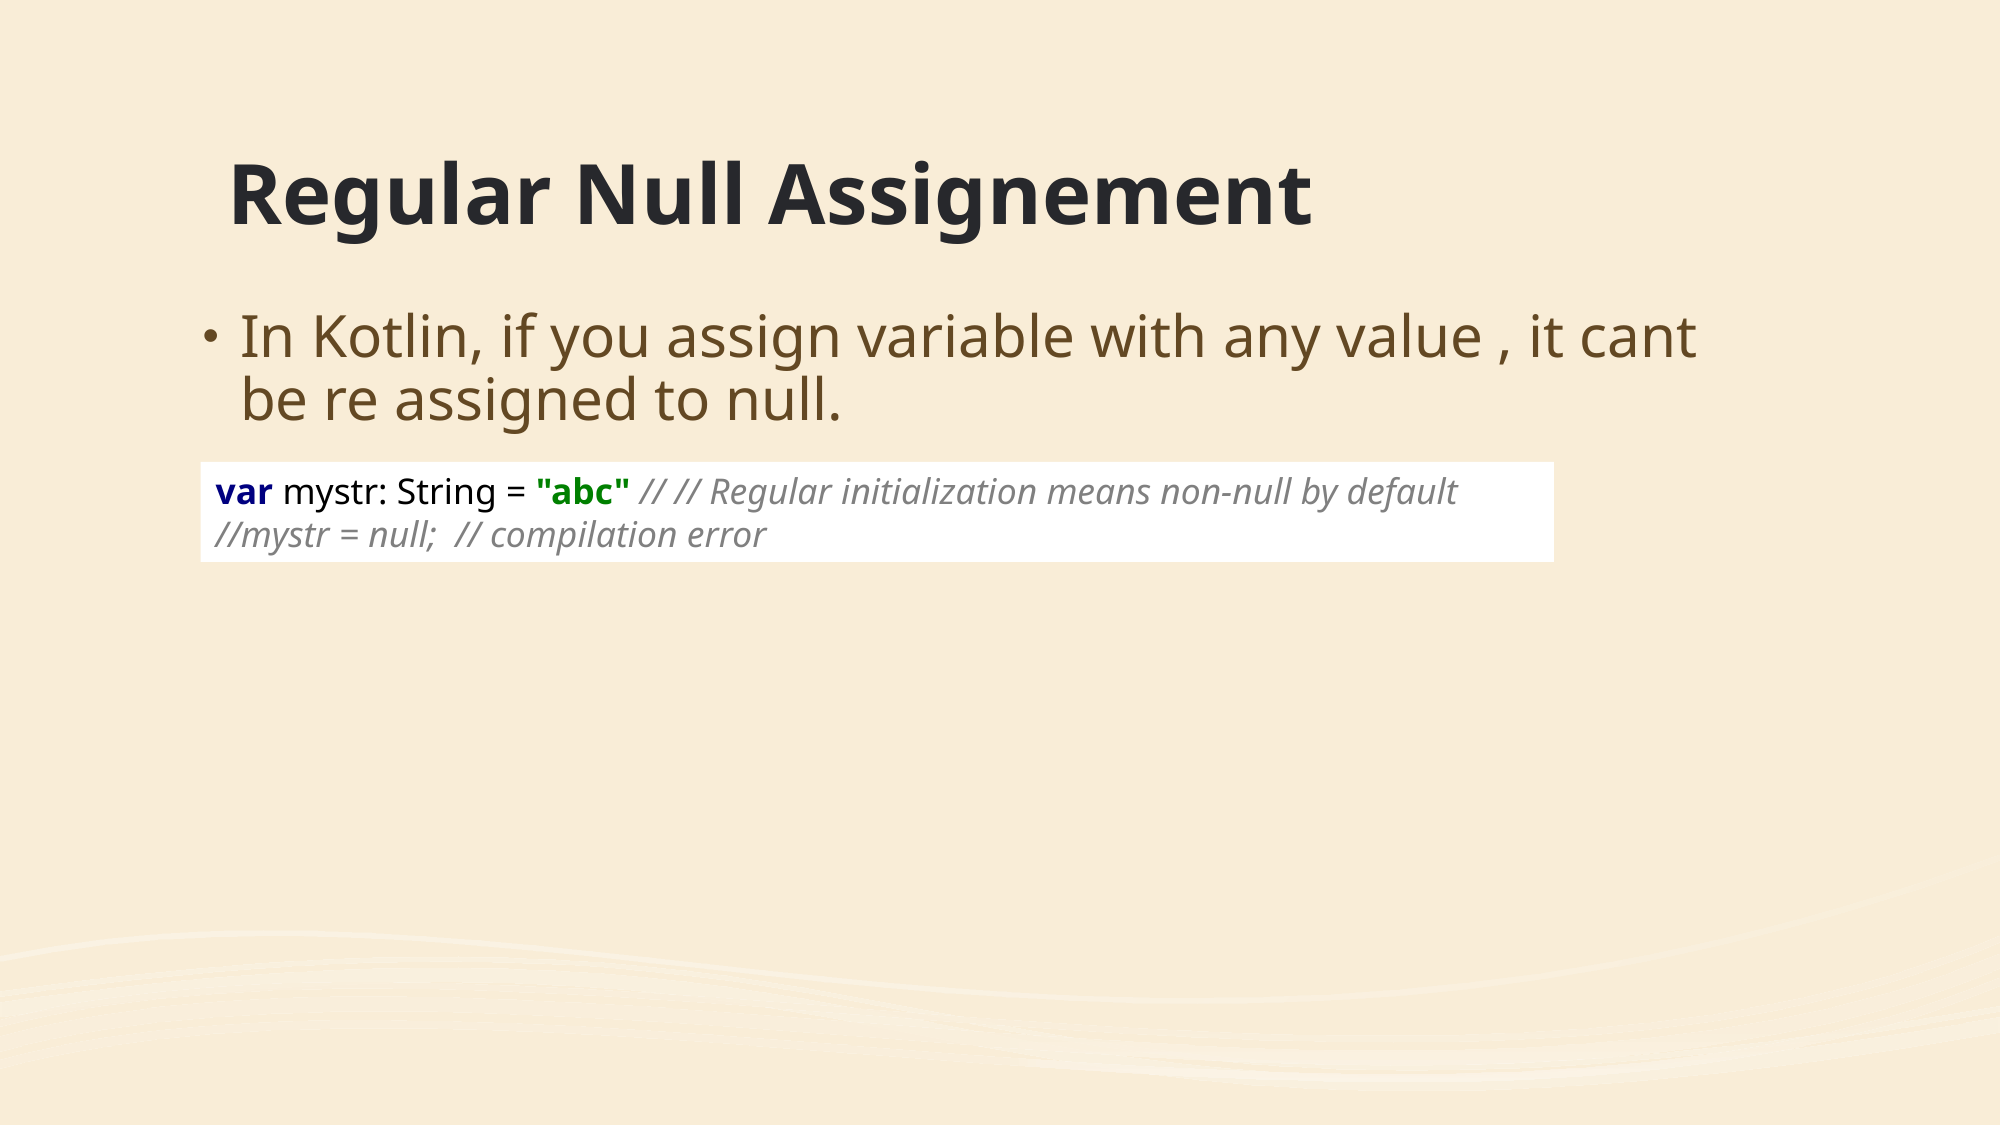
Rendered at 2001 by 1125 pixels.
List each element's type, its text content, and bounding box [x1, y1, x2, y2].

title Regular Null Assignement [212, 50, 1788, 250]
text_box var mystr: String = "abc" // // Regular initialization means non-null by default //mystr = null; // compilation error [200, 461, 1554, 562]
list In Kotlin, if you assign variable with any value , it cant be re assigned to null. [180, 299, 1756, 950]
